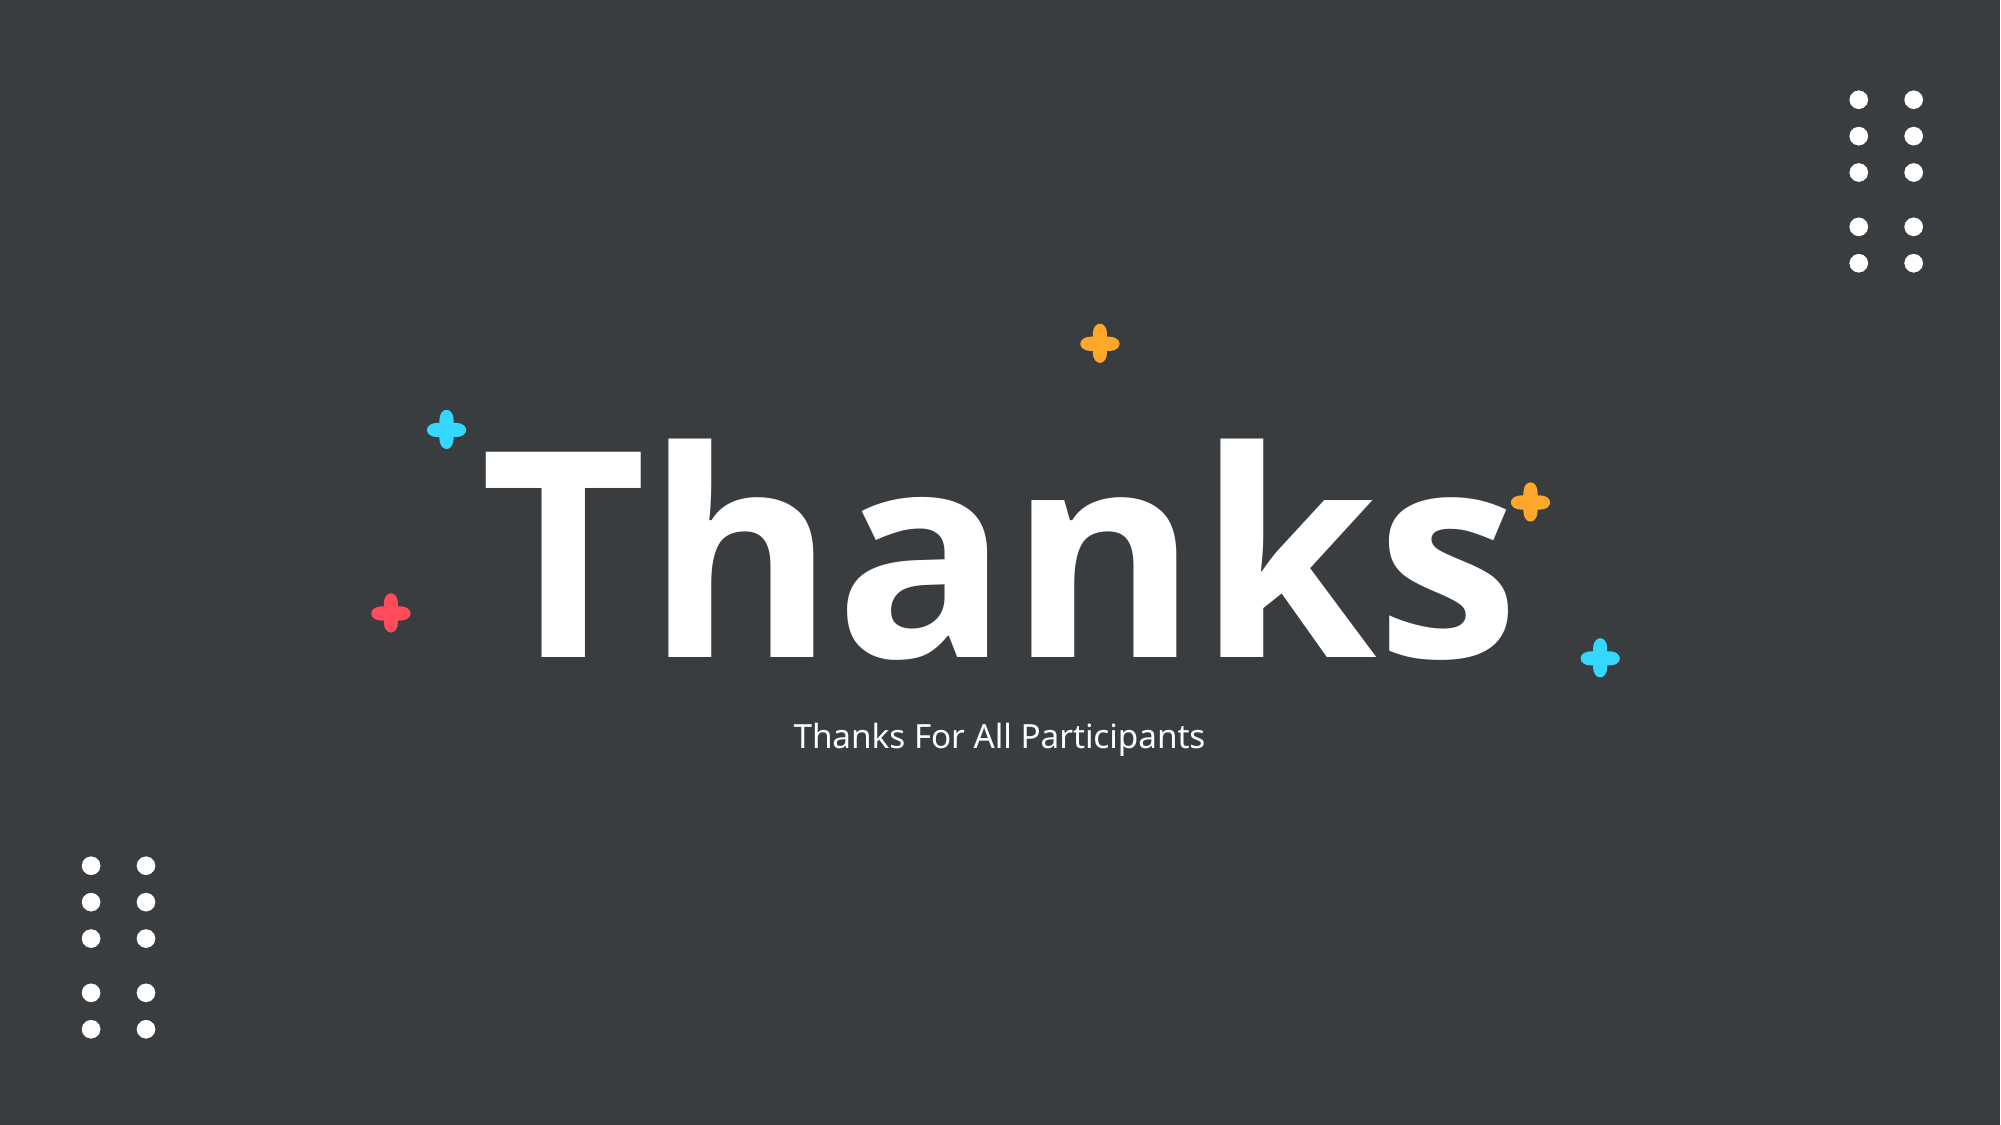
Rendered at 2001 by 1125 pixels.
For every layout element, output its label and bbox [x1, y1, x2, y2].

text_box [1849, 90, 1923, 273]
text_box [81, 856, 156, 1039]
picture [0, 0, 2000, 1125]
